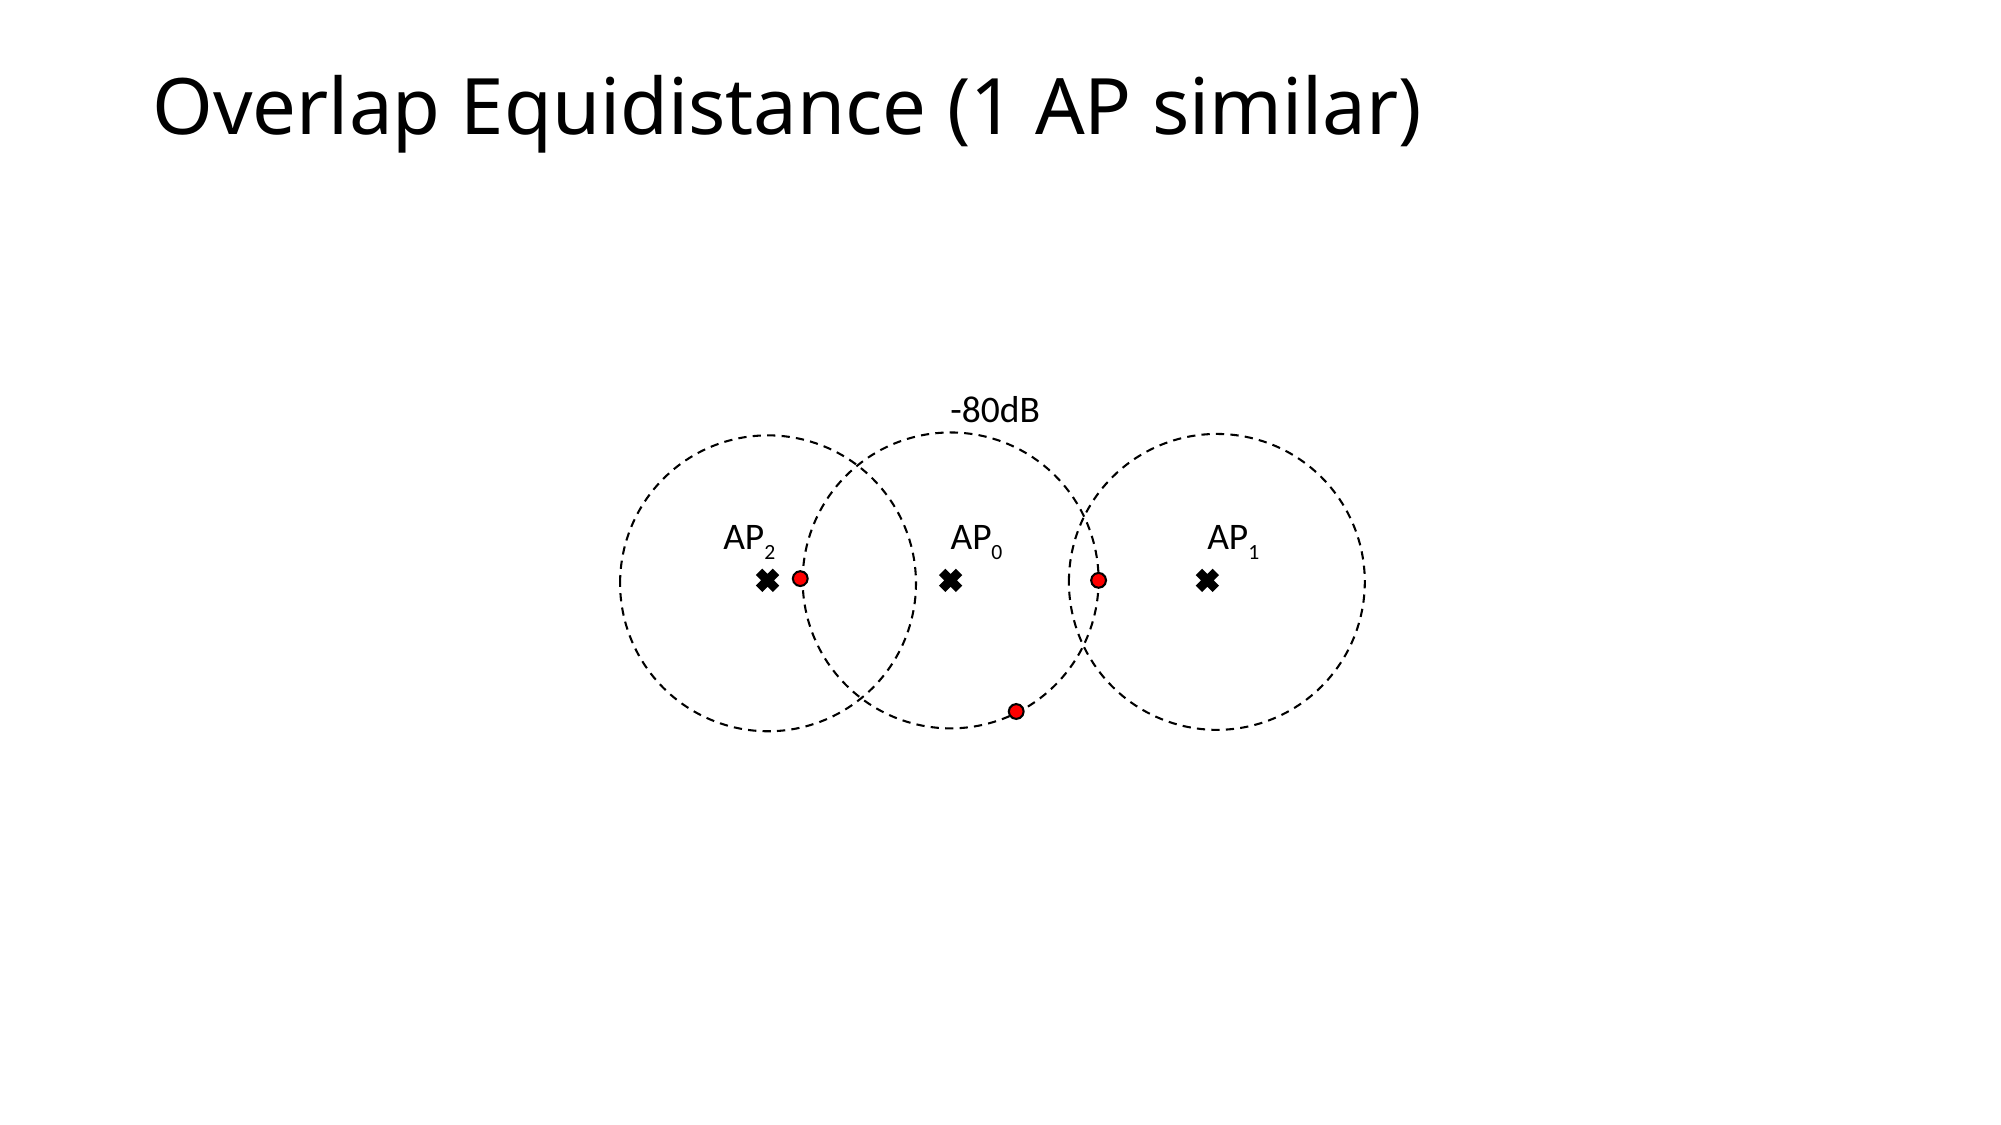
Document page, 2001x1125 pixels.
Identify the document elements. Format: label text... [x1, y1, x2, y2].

text_box AP0 [935, 504, 1029, 571]
text_box [857, 433, 1085, 730]
text_box [1067, 432, 1366, 731]
text_box [619, 434, 918, 733]
text_box [1007, 702, 1025, 721]
text_box [1195, 568, 1220, 593]
text_box -80dB [935, 377, 1069, 438]
title Overlap Equidistance (1 AP similar) [137, 59, 1869, 160]
text_box AP2 [708, 504, 802, 571]
text_box [755, 568, 780, 593]
text_box AP1 [1192, 504, 1286, 571]
text_box [938, 568, 963, 593]
